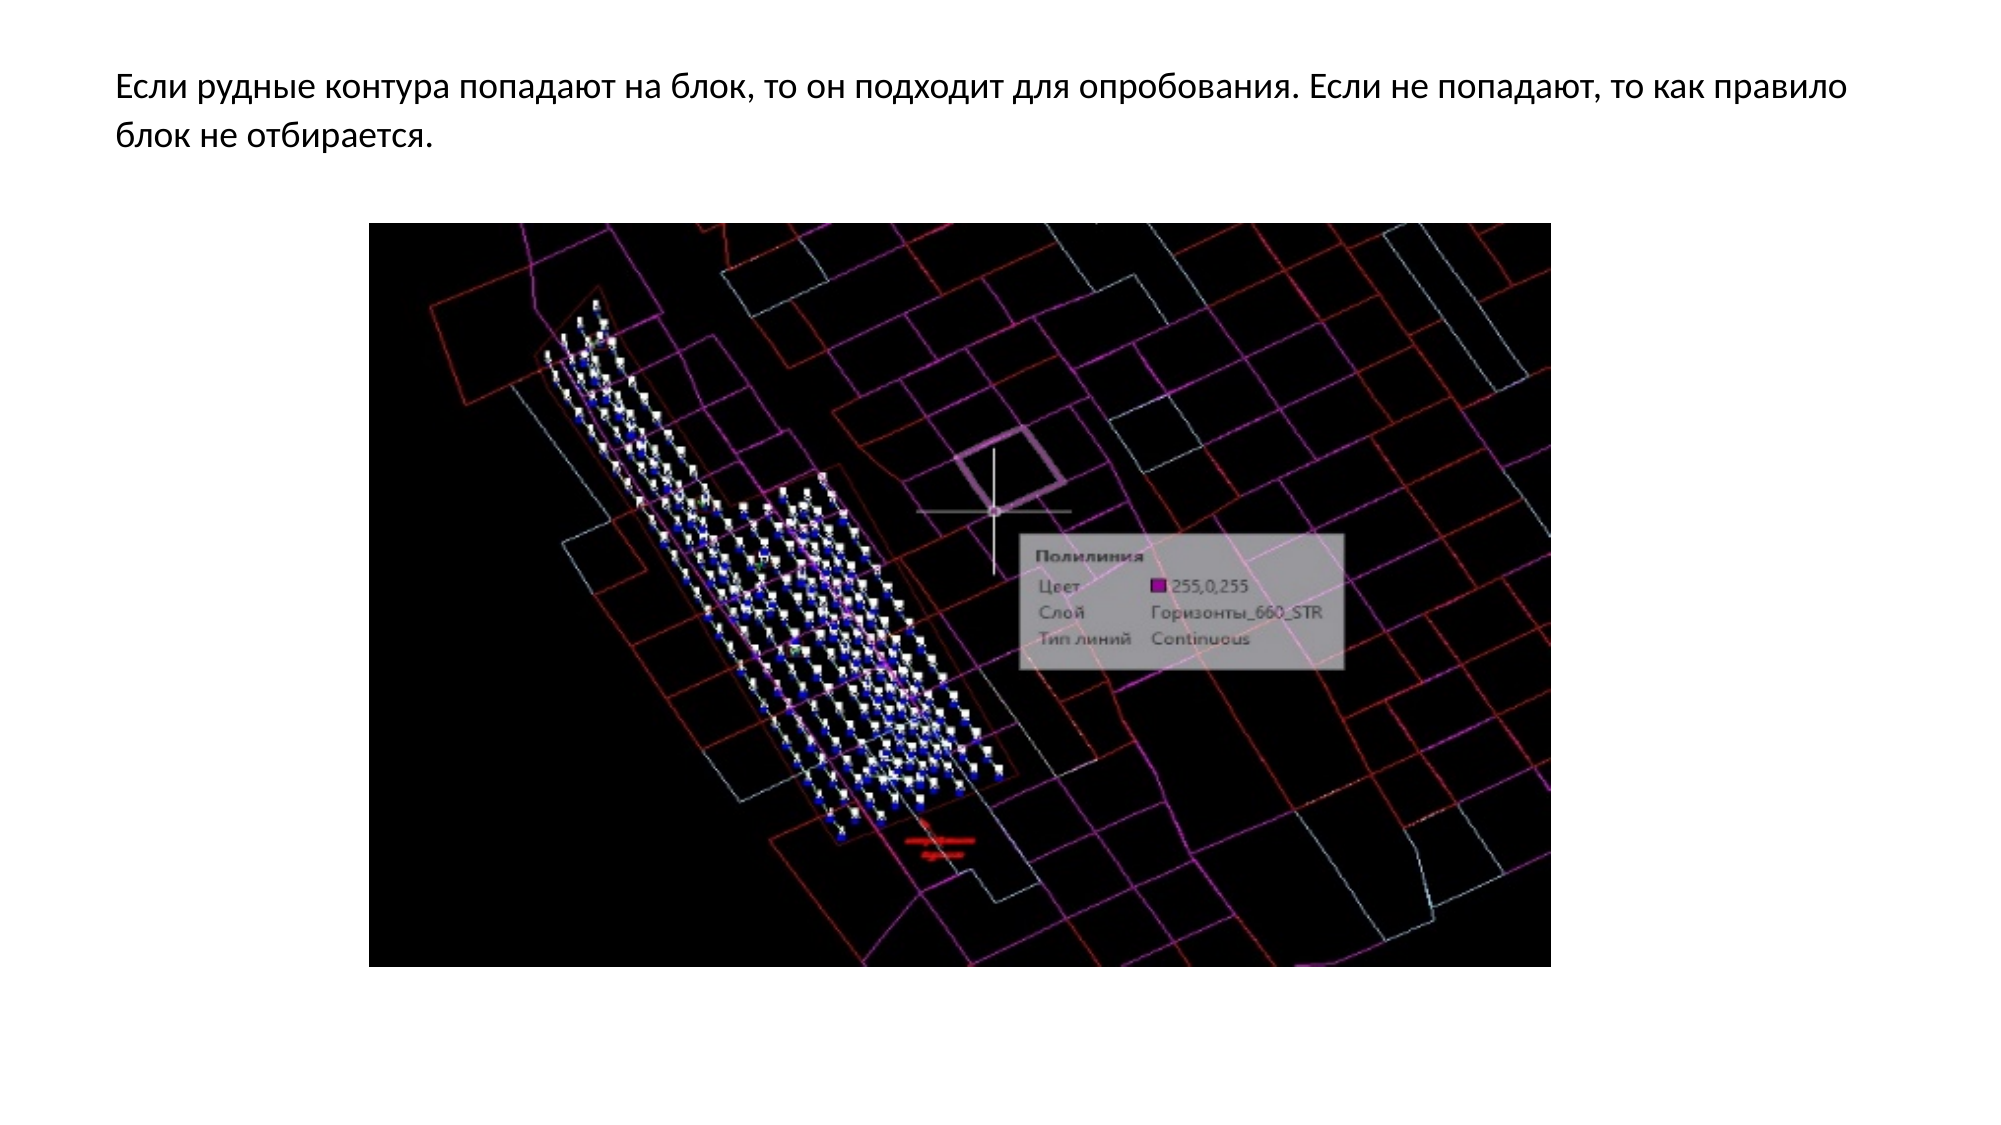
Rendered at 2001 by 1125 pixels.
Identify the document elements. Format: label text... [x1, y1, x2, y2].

text_box Если рудные контура попадают на блок, то он подходит для опробования. Если не попадают, то как правило блок не отбирается. [100, 50, 1939, 162]
picture [369, 223, 1551, 967]
